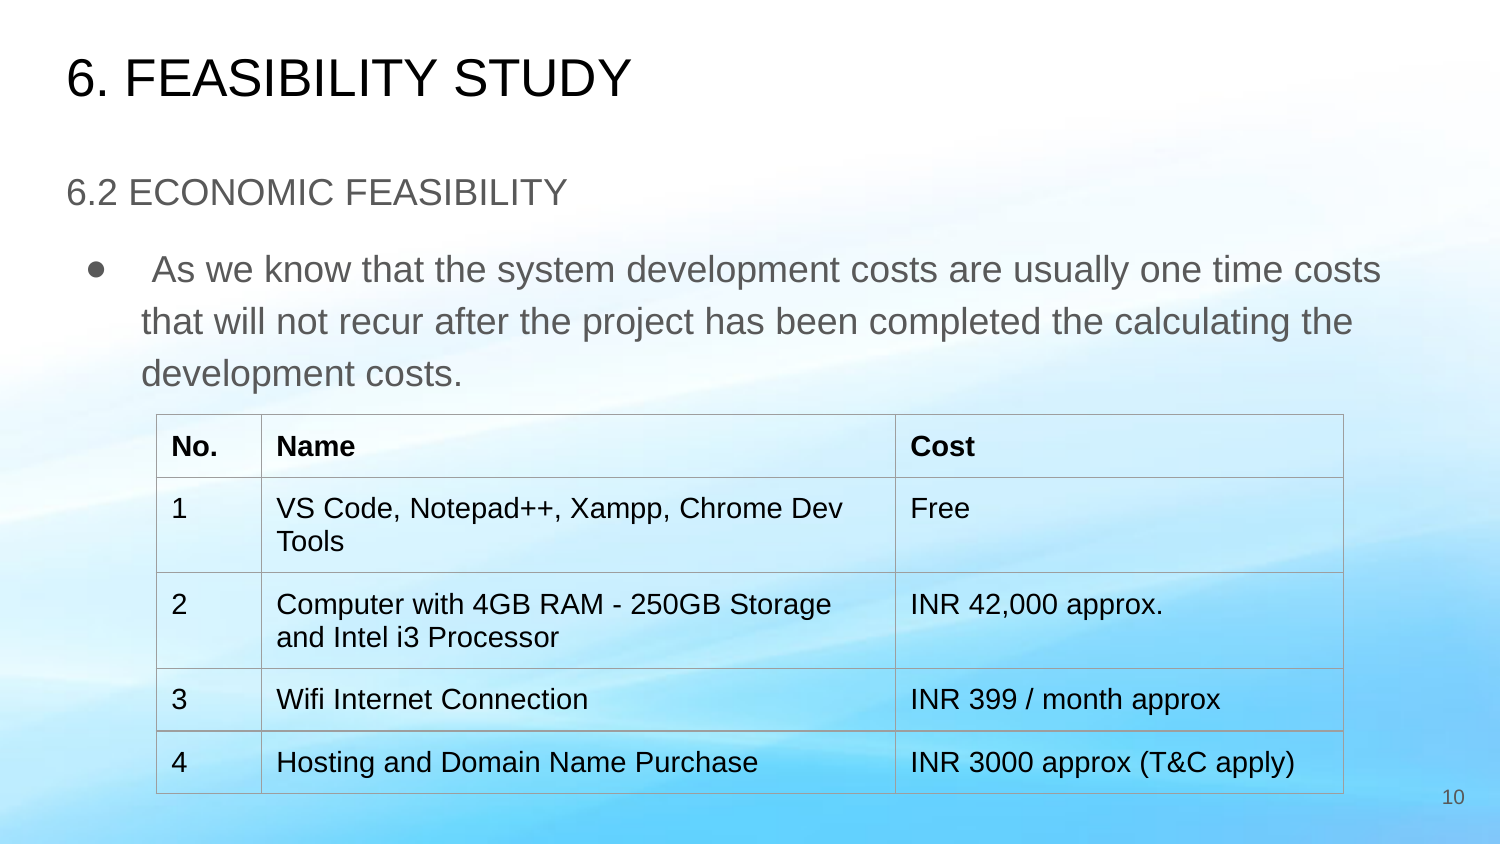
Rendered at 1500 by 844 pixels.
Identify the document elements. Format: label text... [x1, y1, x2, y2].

table_cell Computer with 4GB RAM - 250GB Storage and Intel i3 Processor [262, 573, 895, 668]
table_cell 1 [157, 478, 261, 572]
table_header Cost [896, 415, 1343, 477]
table_cell VS Code, Notepad++, Xampp, Chrome Dev Tools [262, 478, 895, 572]
table_cell 4 [157, 732, 261, 793]
slide_number ‹#› [1389, 764, 1480, 830]
table_cell INR 3000 approx (T&C apply) [896, 732, 1343, 793]
table_header Name [262, 415, 895, 477]
list 6.2 ECONOMIC FEASIBILITY As we know that the system development costs are usually one time costs that will not recur after the project has been completed the calculating the development costs. [51, 146, 1449, 409]
table_cell 3 [157, 669, 261, 730]
table_cell Wifi Internet Connection [262, 669, 895, 730]
table_cell 2 [157, 573, 261, 668]
picture [0, 0, 1500, 844]
table_header No. [157, 415, 261, 477]
table_cell Free [896, 478, 1343, 572]
title 6. FEASIBILITY STUDY [51, 28, 1449, 123]
table_cell INR 399 / month approx [896, 669, 1343, 730]
table_cell Hosting and Domain Name Purchase [262, 732, 895, 793]
table_cell INR 42,000 approx. [896, 573, 1343, 668]
